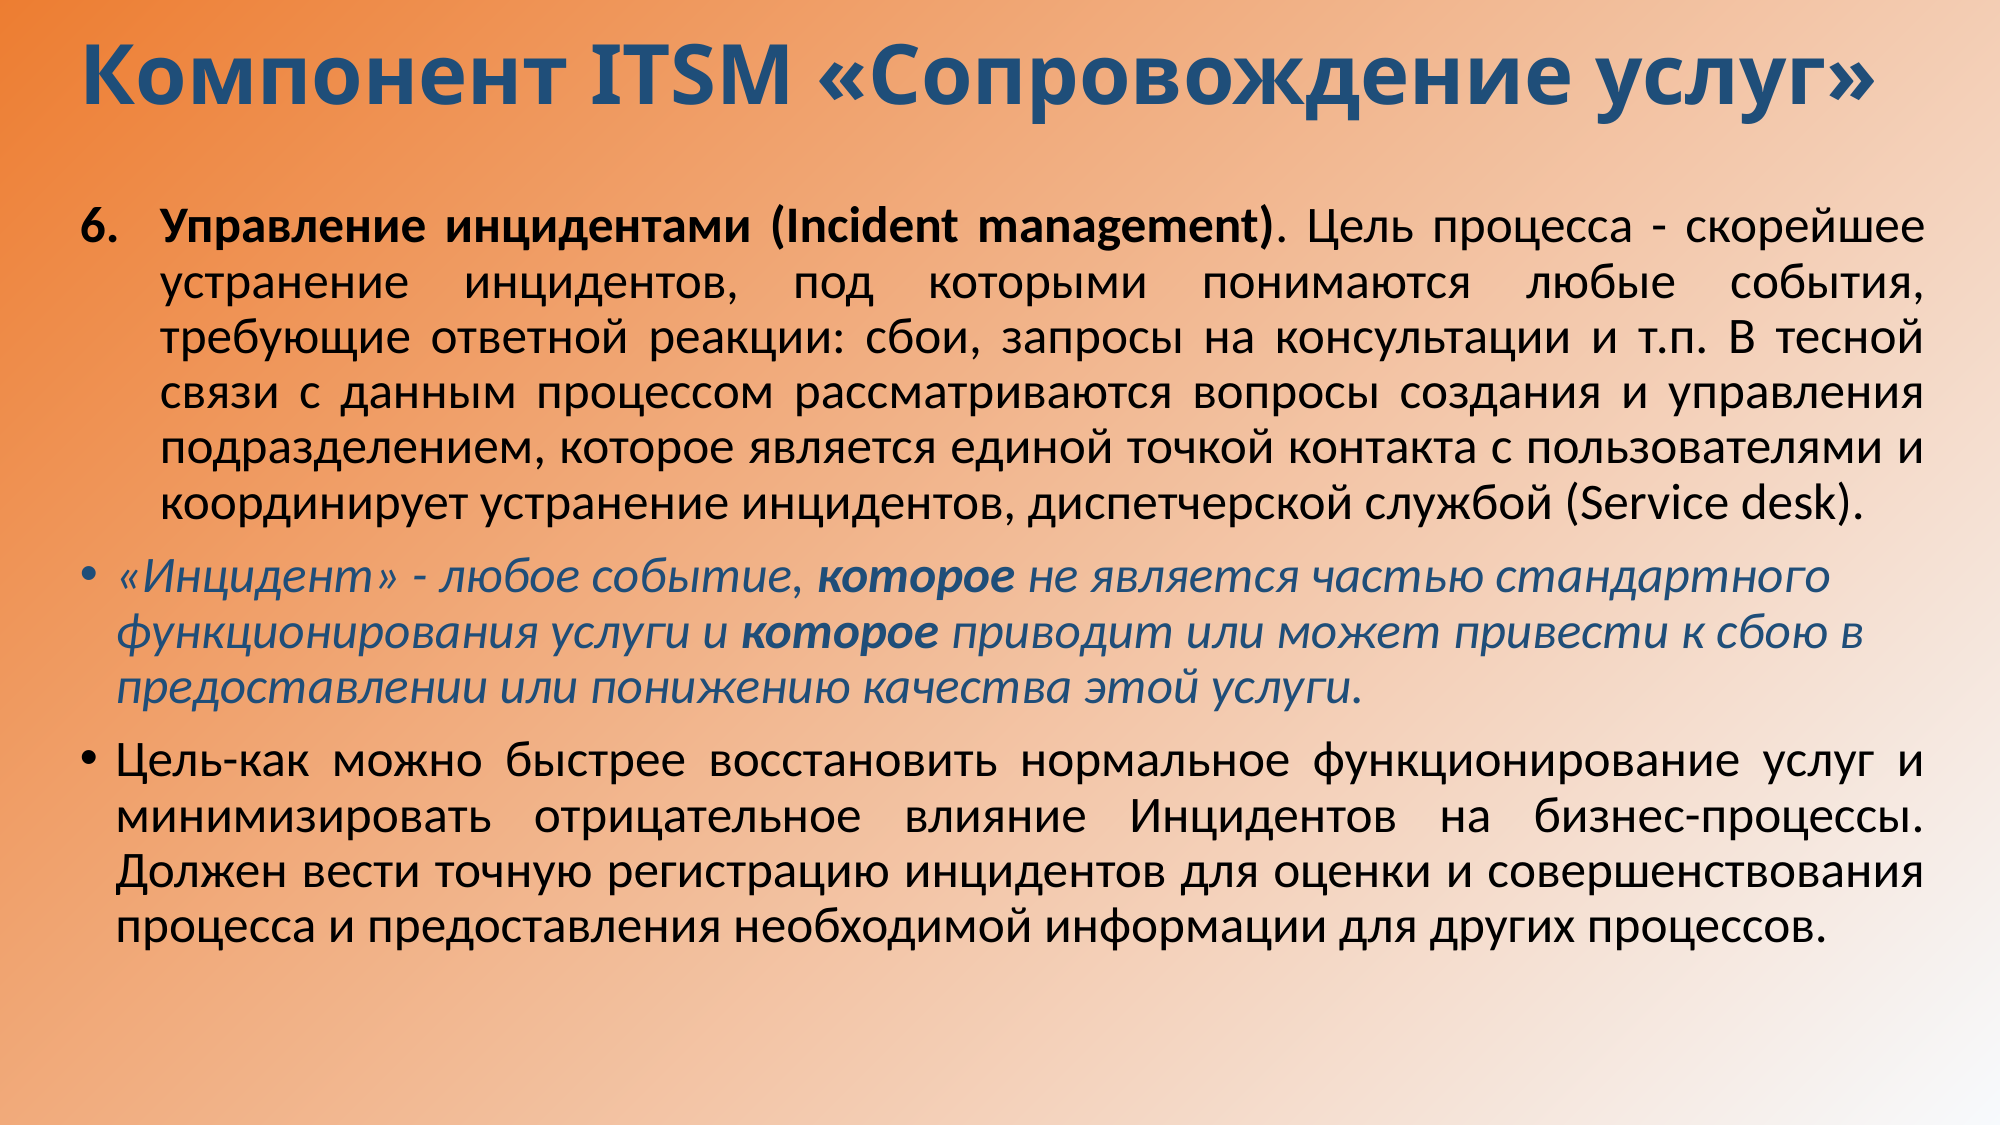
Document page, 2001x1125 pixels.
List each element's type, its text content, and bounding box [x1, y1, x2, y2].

list Управление инцидентами (Incident management). Цель процесса - скорейшее устранение инцидентов, под которыми понимаются любые события, требующие ответной реакции: сбои, запросы на консультации и т.п. В тесной связи с данным процессом рассматриваются вопросы создания и управления подразделением, которое является единой точкой контакта с пользователями и координирует устранение инцидентов, диспетчерской службой (Service desk). «Инцидент» - любое событие, которое не является частью стандартного функционирования услуги и которое приводит или может привести к сбою в предоставлении или понижению качества этой услуги. Цель-как можно быстрее восстановить нормальное функционирование услуг и минимизировать отрицательное влияние Инцидентов на бизнес-процессы. Должен вести точную регистрацию инцидентов для оценки и совершенствования процесса и предоставления необходимой информации для других процессов. [64, 191, 1942, 1068]
text_box Компонент ITSM «Сопровождение услуг» [64, 0, 1971, 156]
